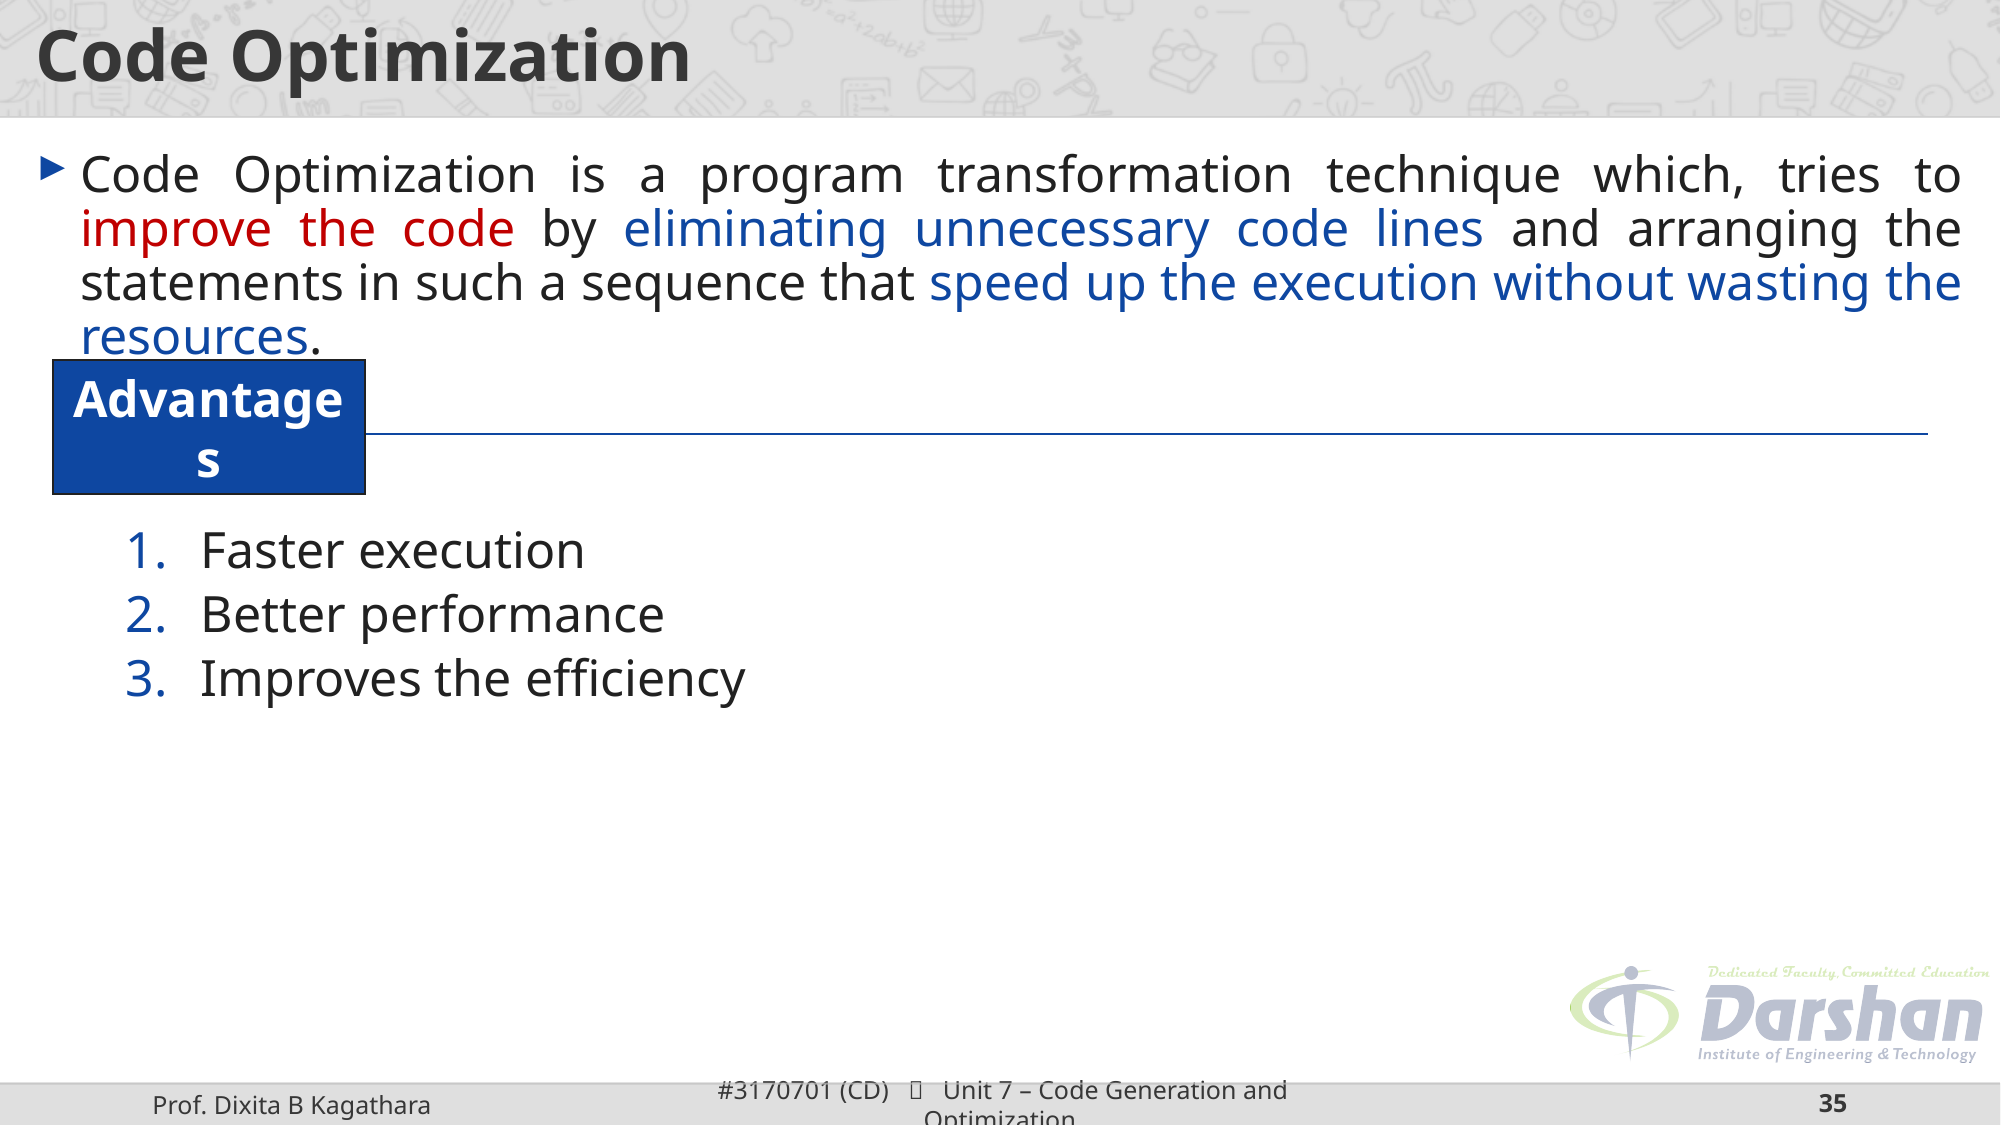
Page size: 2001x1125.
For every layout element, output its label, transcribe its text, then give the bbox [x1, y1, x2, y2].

text_box Advantages [52, 359, 366, 433]
title Code Optimization [0, 0, 2000, 117]
text_box Advantages [52, 434, 366, 495]
list Code Optimization is a program transformation technique which, tries to improve the code by eliminating unnecessary code lines and arranging the statements in such a sequence that speed up the execution without wasting the resources. Faster execution Better performance Improves the efficiency [21, 141, 1979, 1059]
